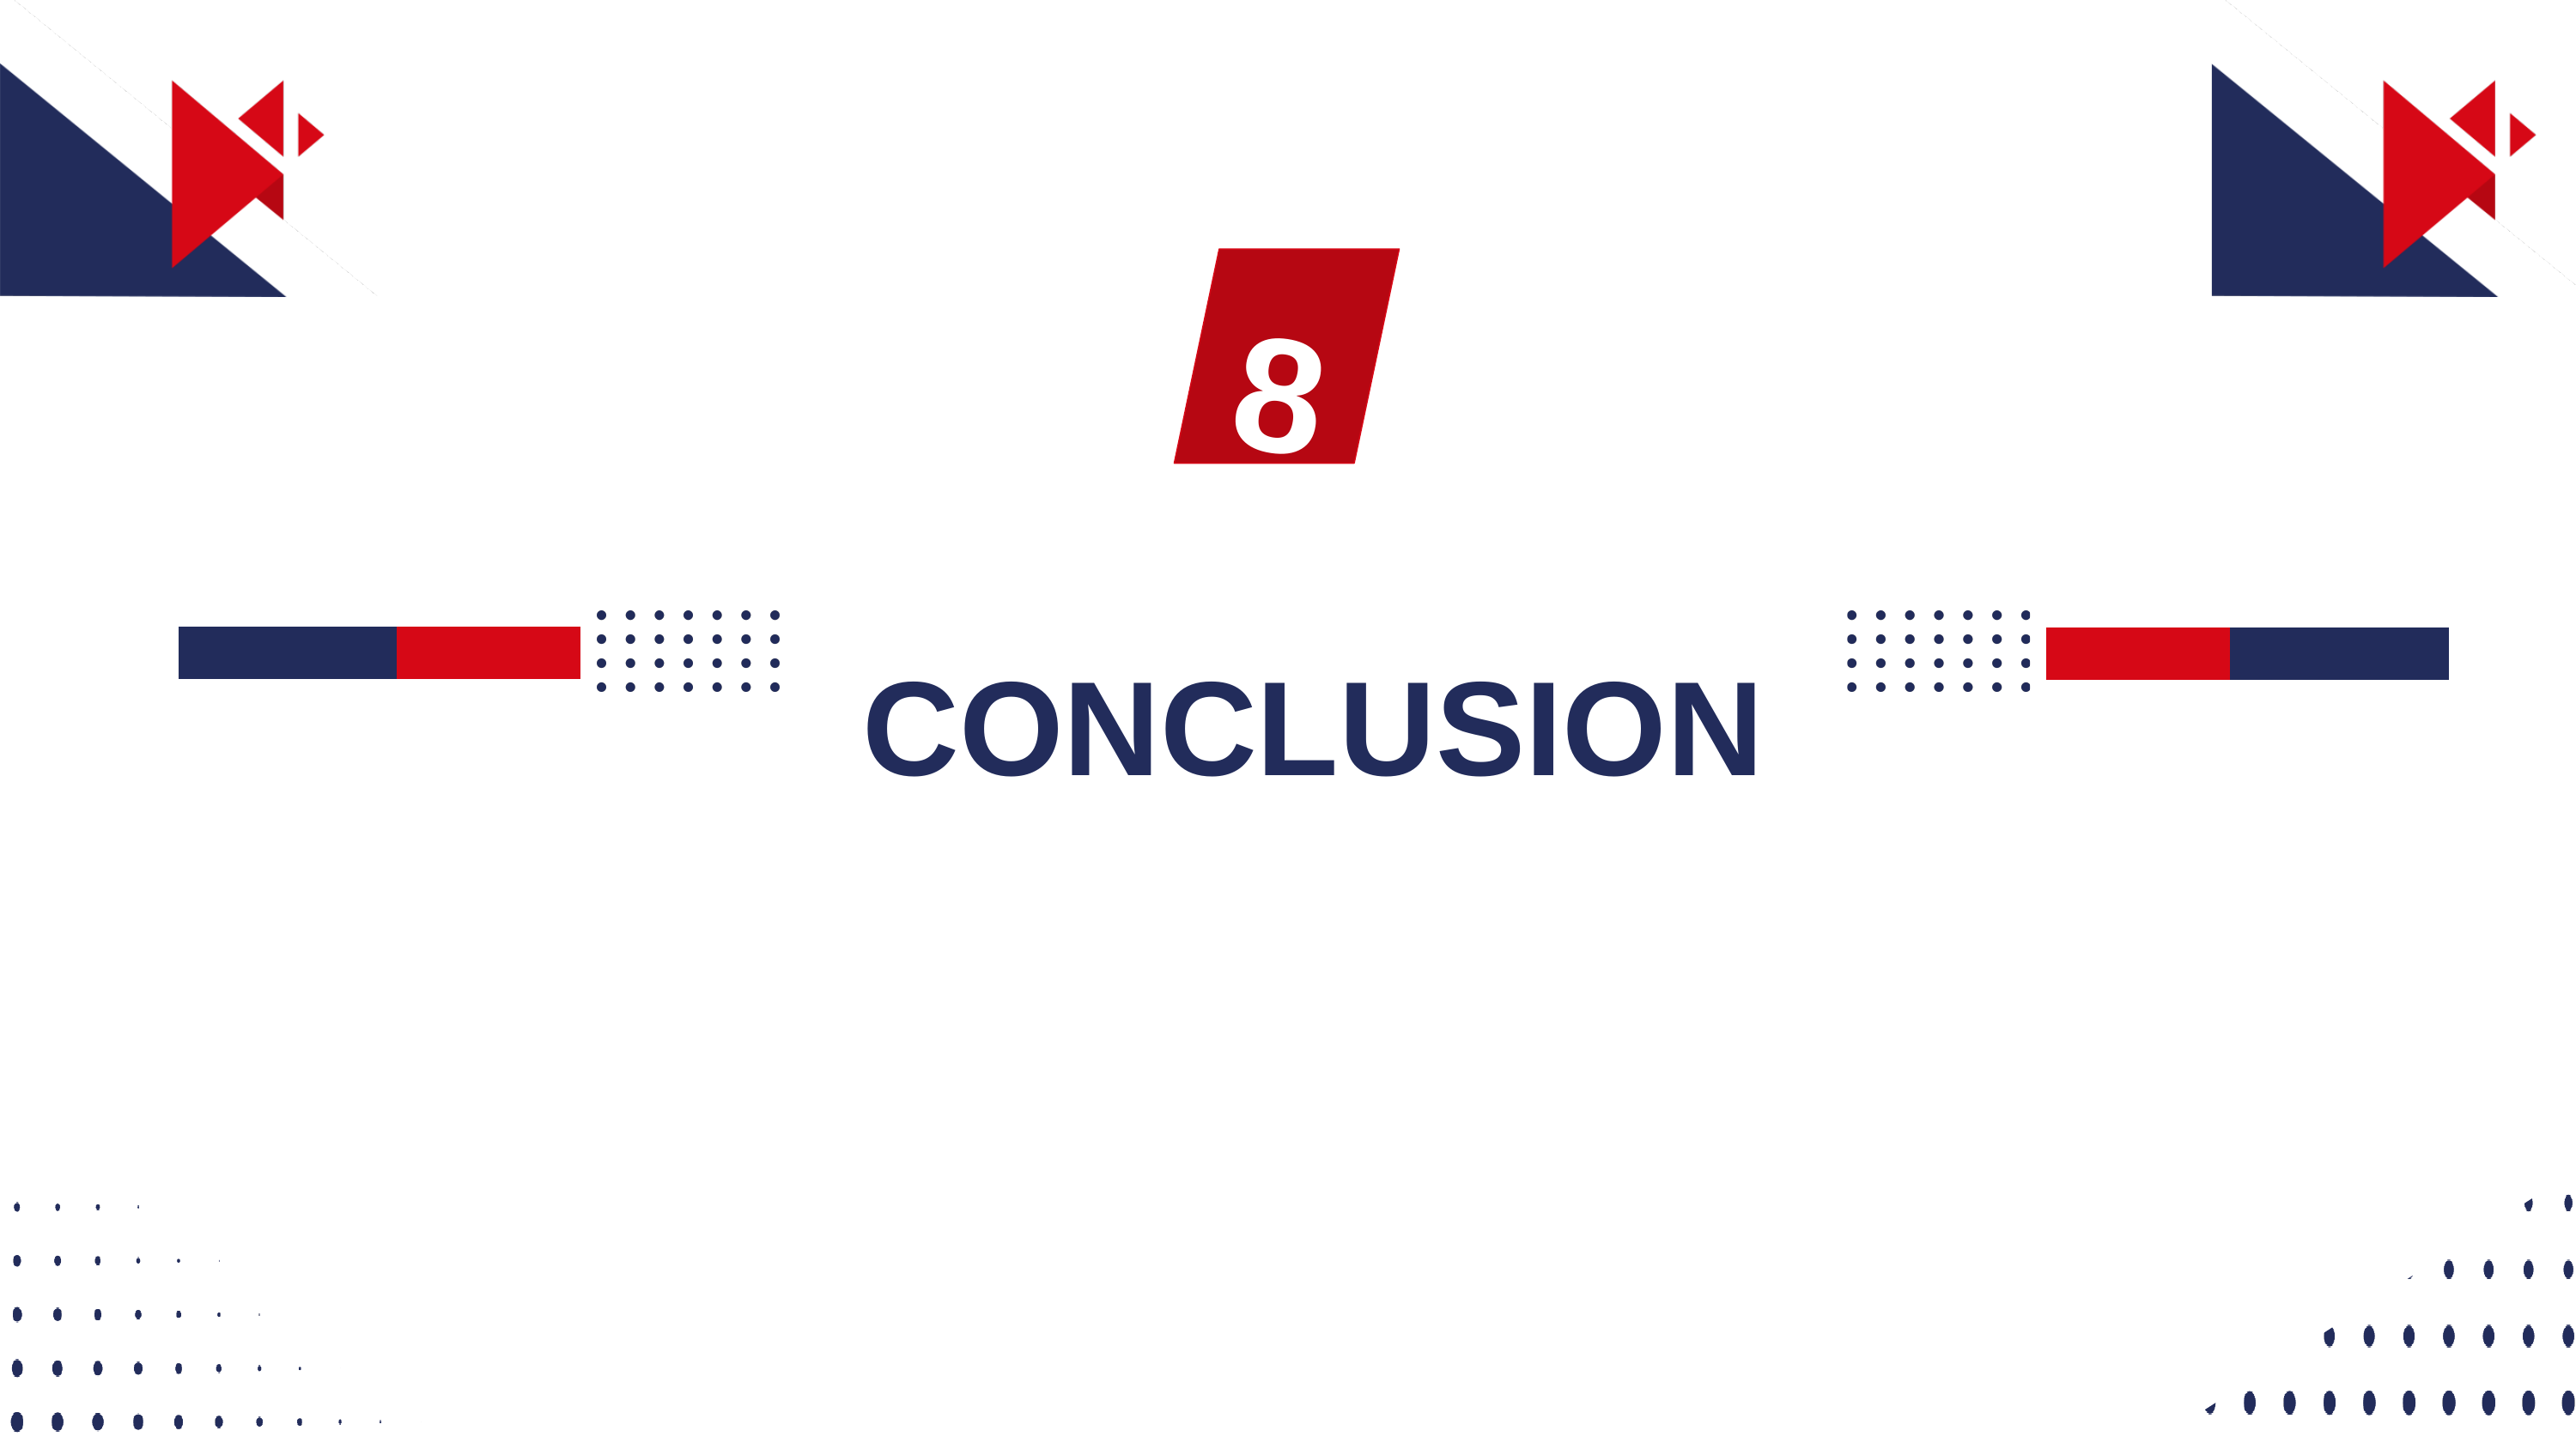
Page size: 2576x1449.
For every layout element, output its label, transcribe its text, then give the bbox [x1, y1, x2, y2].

text_box [766, 679, 1845, 875]
text_box [1174, 249, 1242, 464]
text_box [396, 555, 581, 680]
text_box [596, 610, 780, 692]
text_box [2045, 627, 2231, 752]
text_box [2143, 1170, 2576, 1449]
text_box [2211, 0, 2576, 297]
text_box 8 [1206, 216, 1402, 512]
text_box CONCLUSION [788, 577, 1839, 803]
text_box [0, 0, 378, 297]
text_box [178, 555, 395, 680]
text_box [0, 1152, 595, 1449]
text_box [2231, 627, 2449, 752]
text_box [1847, 610, 2031, 692]
